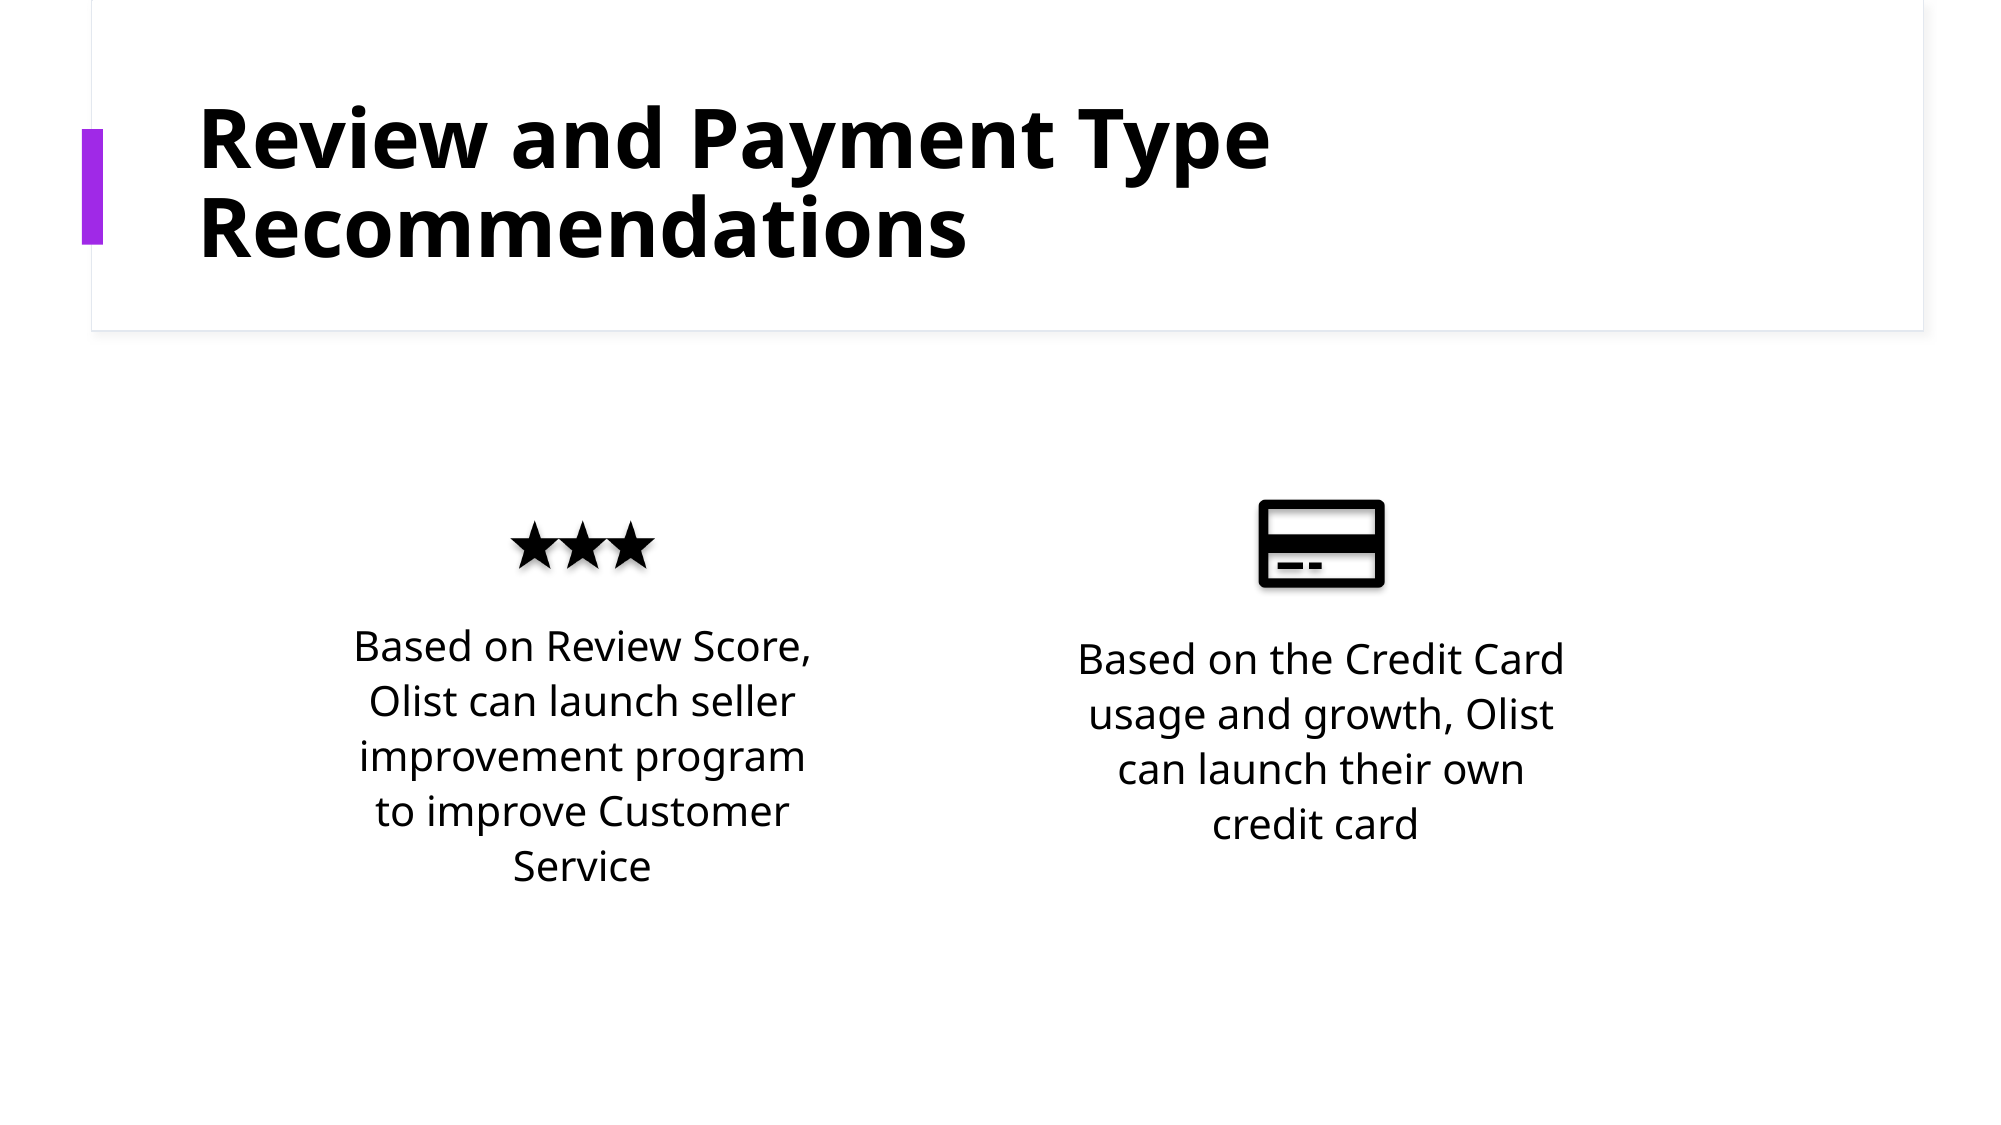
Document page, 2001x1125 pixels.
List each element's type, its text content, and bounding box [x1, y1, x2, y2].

title Review and Payment Type Recommendations [183, 90, 1851, 284]
picture [1246, 468, 1397, 619]
list Based on Review Score, Olist can launch seller improvement program to improve Customer Service [336, 606, 829, 1001]
picture [507, 468, 658, 619]
text_box Based on the Credit Card usage and growth, Olist can launch their own credit card [1041, 620, 1602, 1015]
